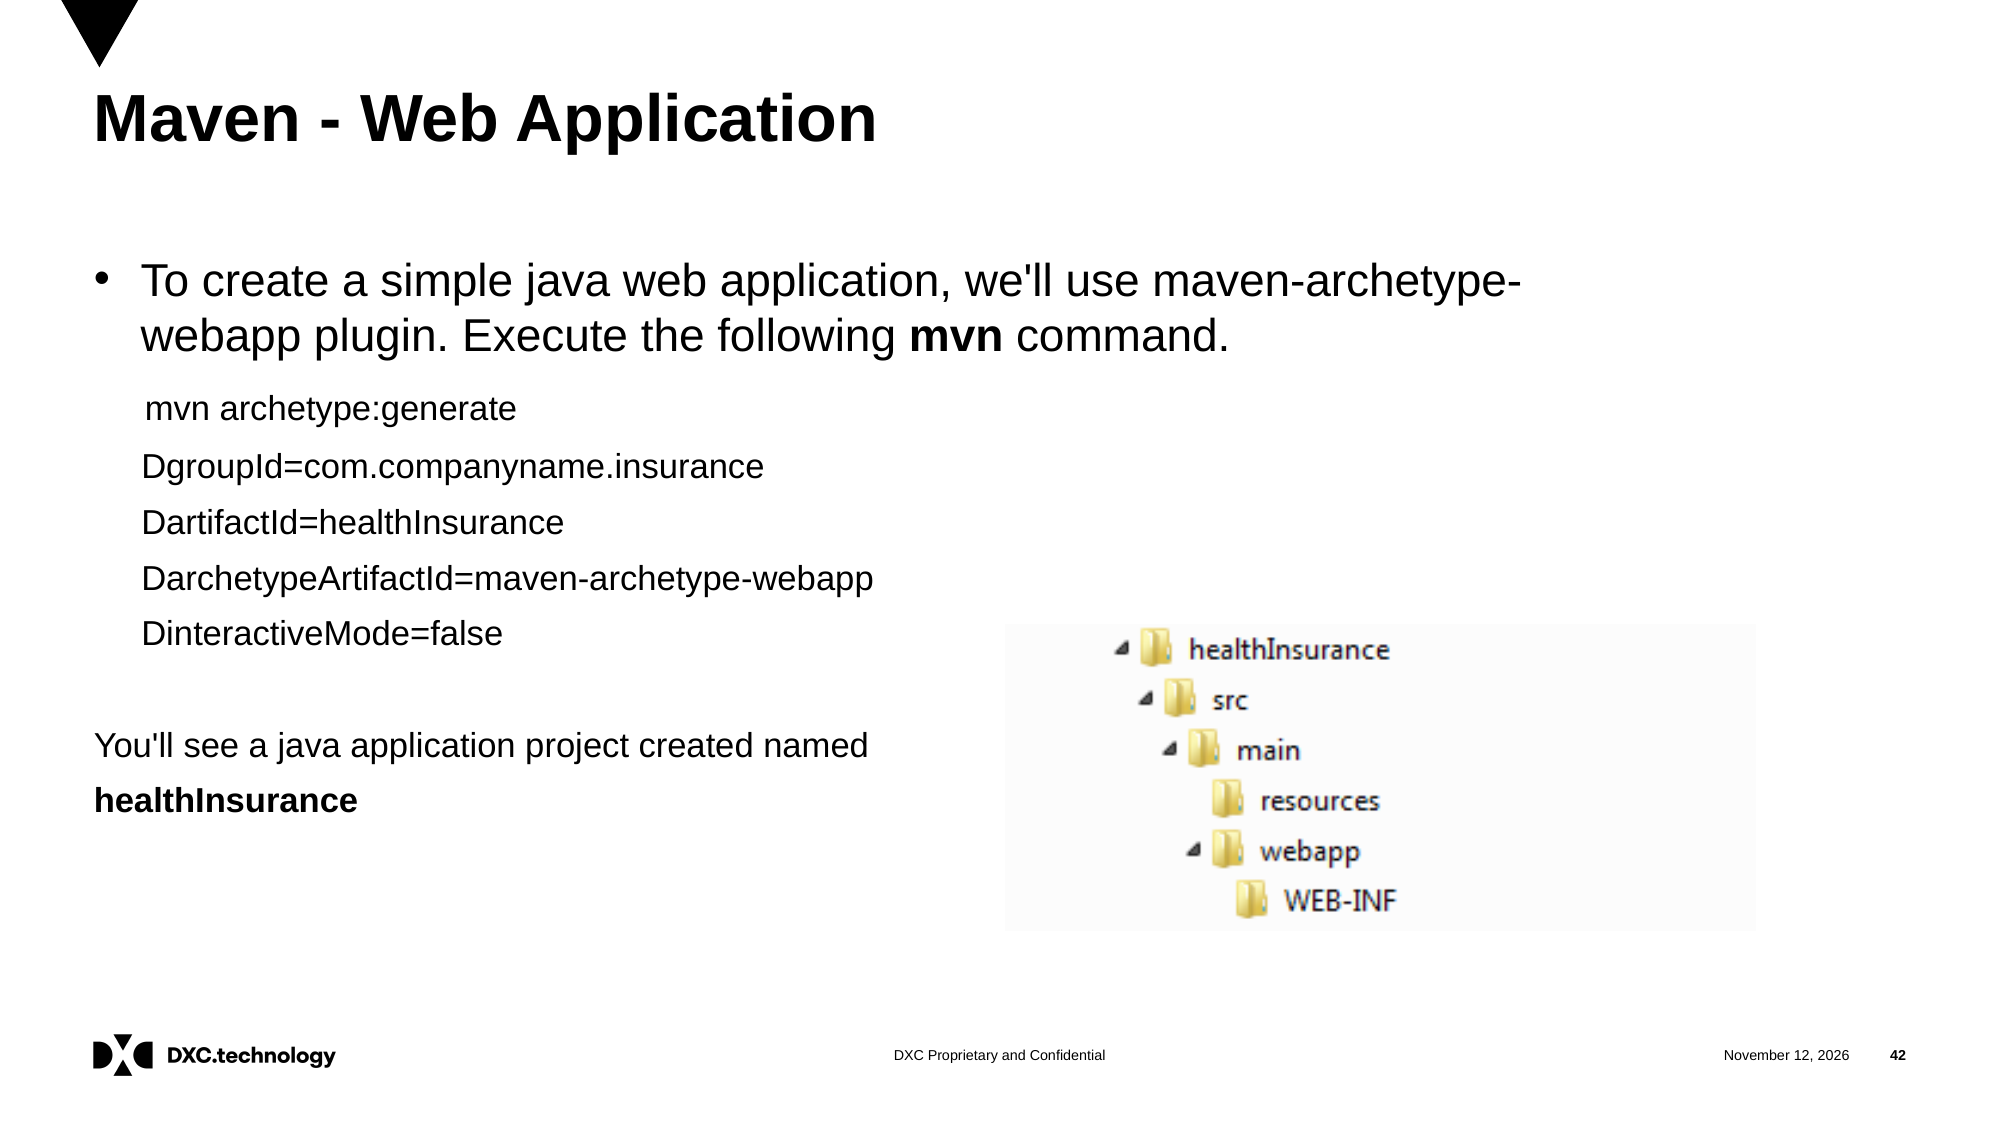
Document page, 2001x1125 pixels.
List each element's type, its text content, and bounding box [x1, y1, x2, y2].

picture [1005, 624, 1756, 931]
title Maven - Web Application [93, 87, 1907, 282]
list To create a simple java web application, we'll use maven-archetype-webapp plugin. Execute the following mvn command. mvn archetype:generate DgroupId=com.companyname.insurance DartifactId=healthInsurance DarchetypeArtifactId=maven-archetype-webapp DinteractiveMode=false You'll see a java application project created named healthInsurance [93, 249, 1625, 951]
